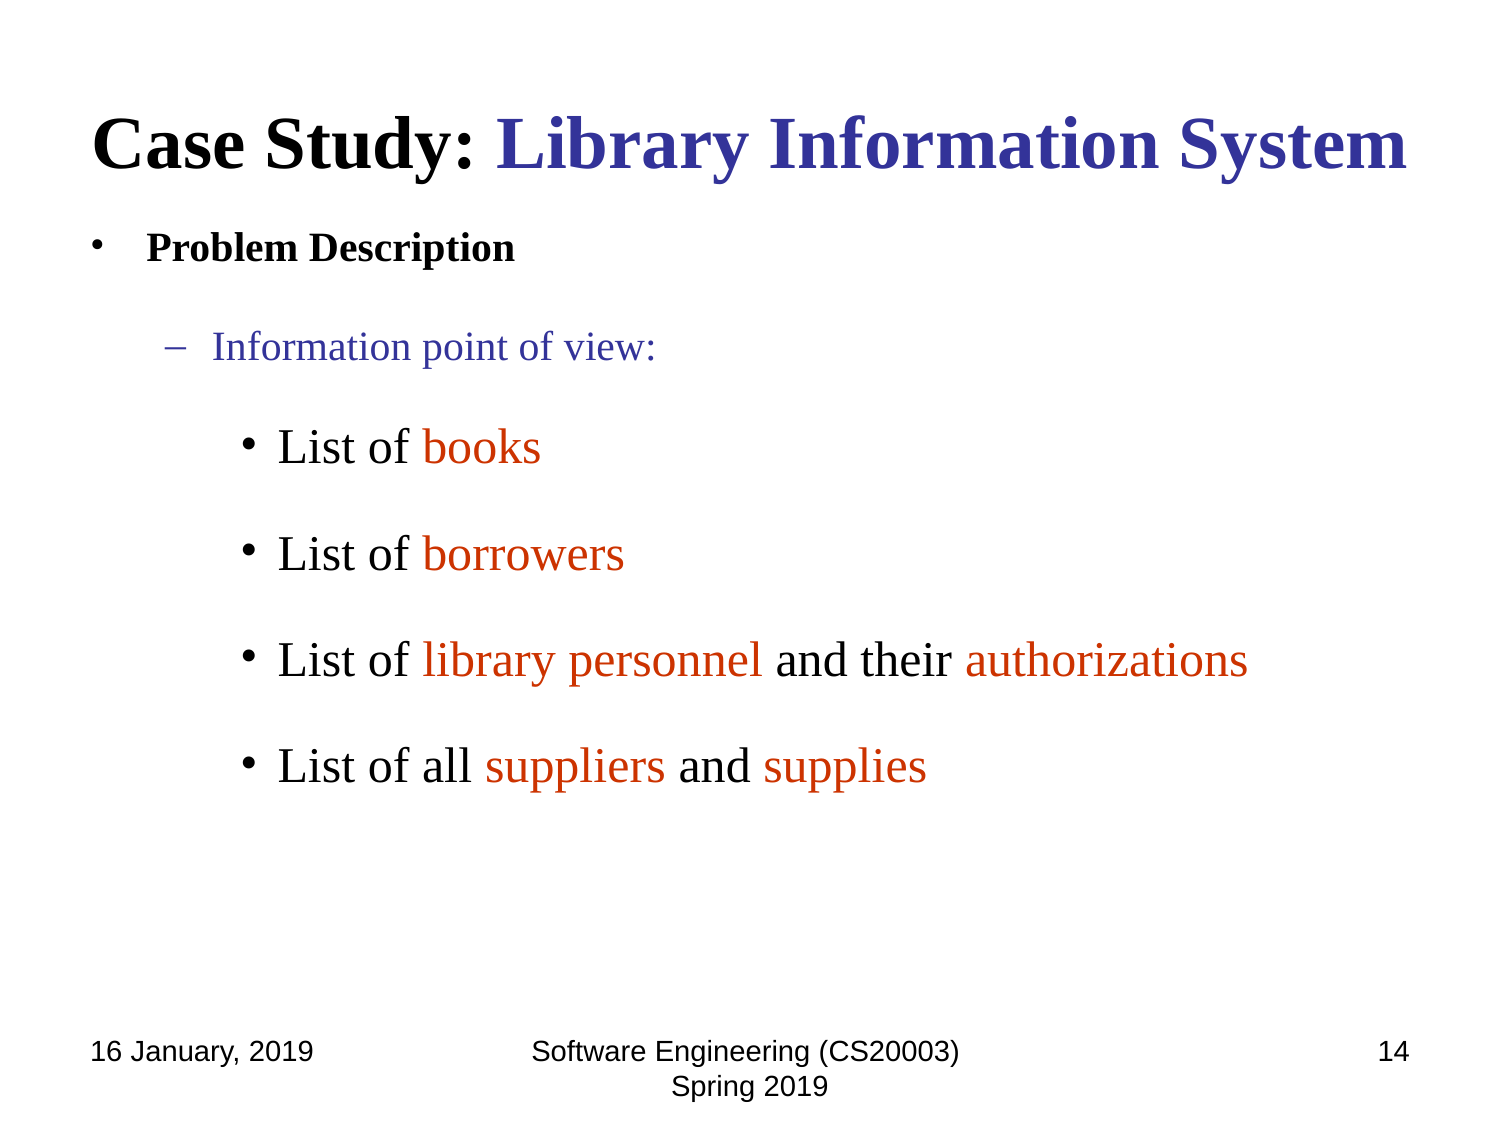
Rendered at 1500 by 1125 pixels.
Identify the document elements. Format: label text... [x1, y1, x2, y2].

title Case Study: Library Information System [75, 45, 1425, 212]
list Problem Description Information point of view: List of books List of borrowers List of library personnel and their authorizations List of all suppliers and supplies [75, 212, 1438, 955]
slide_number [75, 1024, 425, 1103]
slide_number ‹#› [1074, 1024, 1425, 1103]
footer Software Engineering (CS20003) Spring 2019 [512, 1024, 988, 1103]
